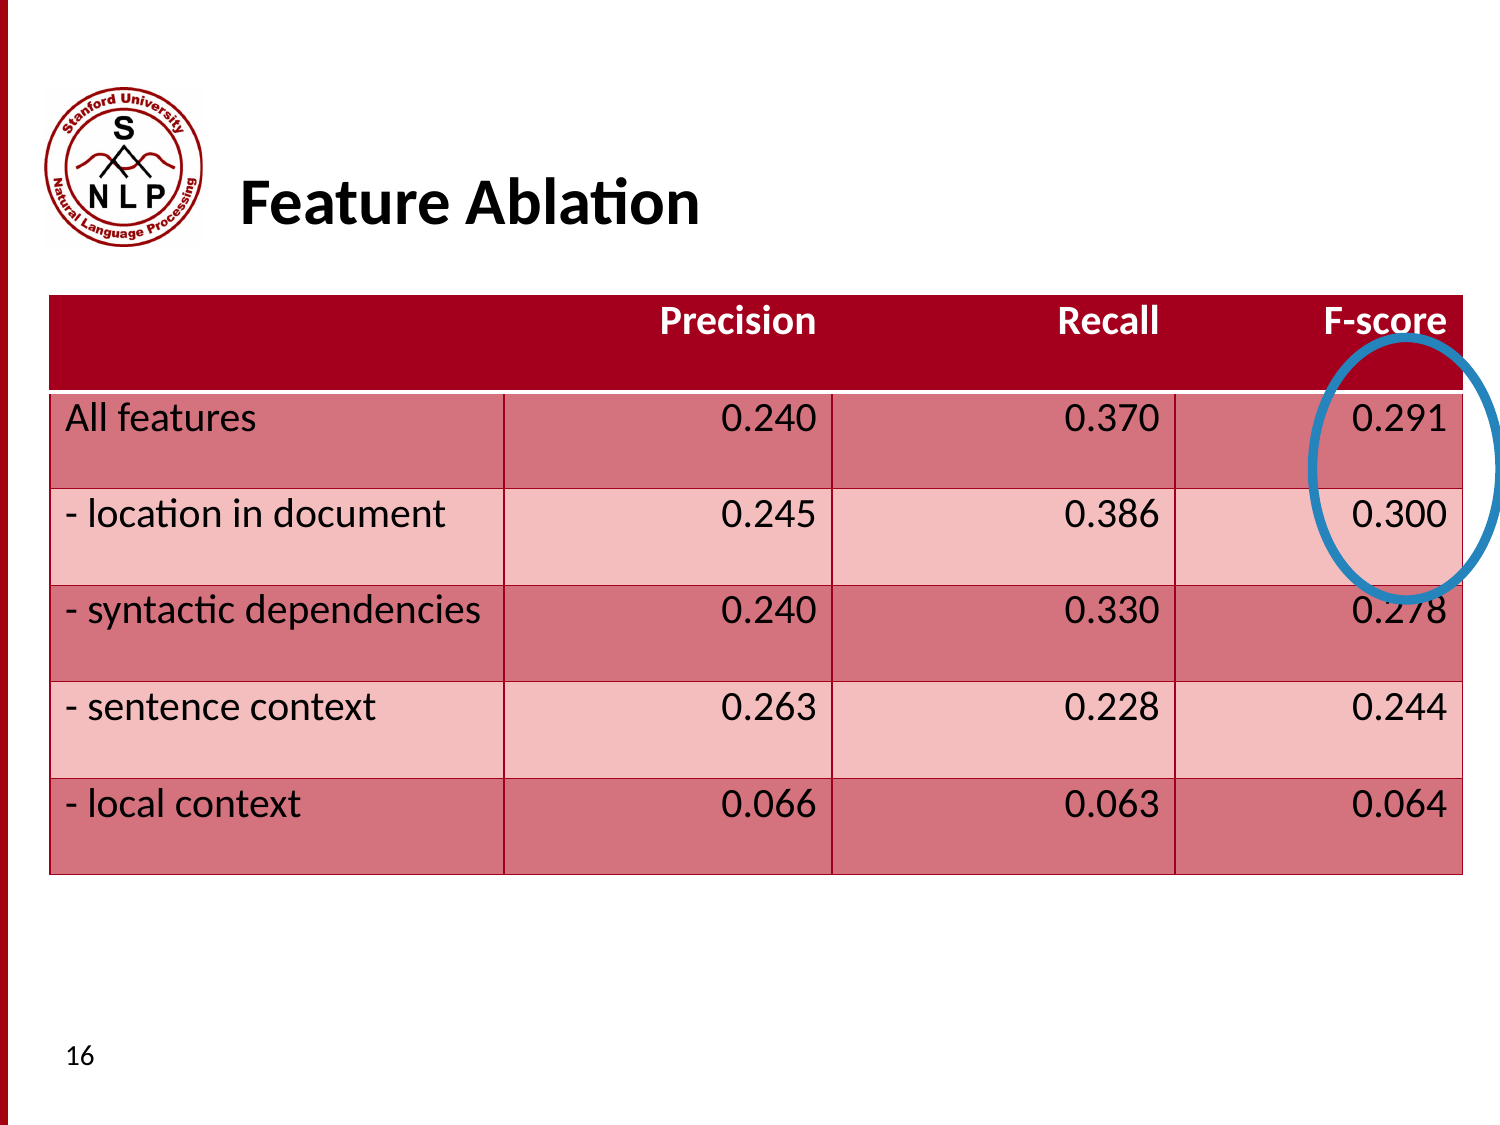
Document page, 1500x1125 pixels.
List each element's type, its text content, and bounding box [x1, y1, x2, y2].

table_header Precision [505, 296, 831, 390]
table_cell 0.386 [833, 489, 1174, 585]
table_cell - syntactic dependencies [51, 586, 503, 681]
table_cell All features [51, 394, 503, 488]
text_box [1312, 337, 1500, 601]
table_cell 0.278 [1176, 586, 1462, 681]
slide_number 16 [49, 1028, 376, 1105]
table_cell 0.245 [505, 489, 831, 585]
table_header F-score [1176, 296, 1462, 390]
table_cell 0.370 [833, 394, 1174, 488]
table_cell 0.291 [1176, 394, 1328, 488]
table_header [51, 296, 503, 390]
picture [44, 87, 203, 247]
table_cell 0.240 [505, 394, 831, 488]
table_cell 0.240 [505, 586, 831, 681]
table_cell 0.300 [1176, 489, 1361, 585]
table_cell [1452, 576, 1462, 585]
table_header Recall [833, 296, 1174, 390]
table_cell 0.228 [833, 682, 1174, 778]
table_cell - local context [51, 779, 503, 874]
table_cell 0.330 [833, 586, 1174, 681]
table_cell 0.244 [1176, 682, 1462, 778]
table_cell 0.063 [833, 779, 1174, 874]
table_cell - sentence context [51, 682, 503, 778]
table_cell 0.064 [1176, 779, 1462, 874]
table_cell 0.263 [505, 682, 831, 778]
table_cell - location in document [51, 489, 503, 585]
title Feature Ablation [225, 83, 1450, 246]
table_cell 0.066 [505, 779, 831, 874]
